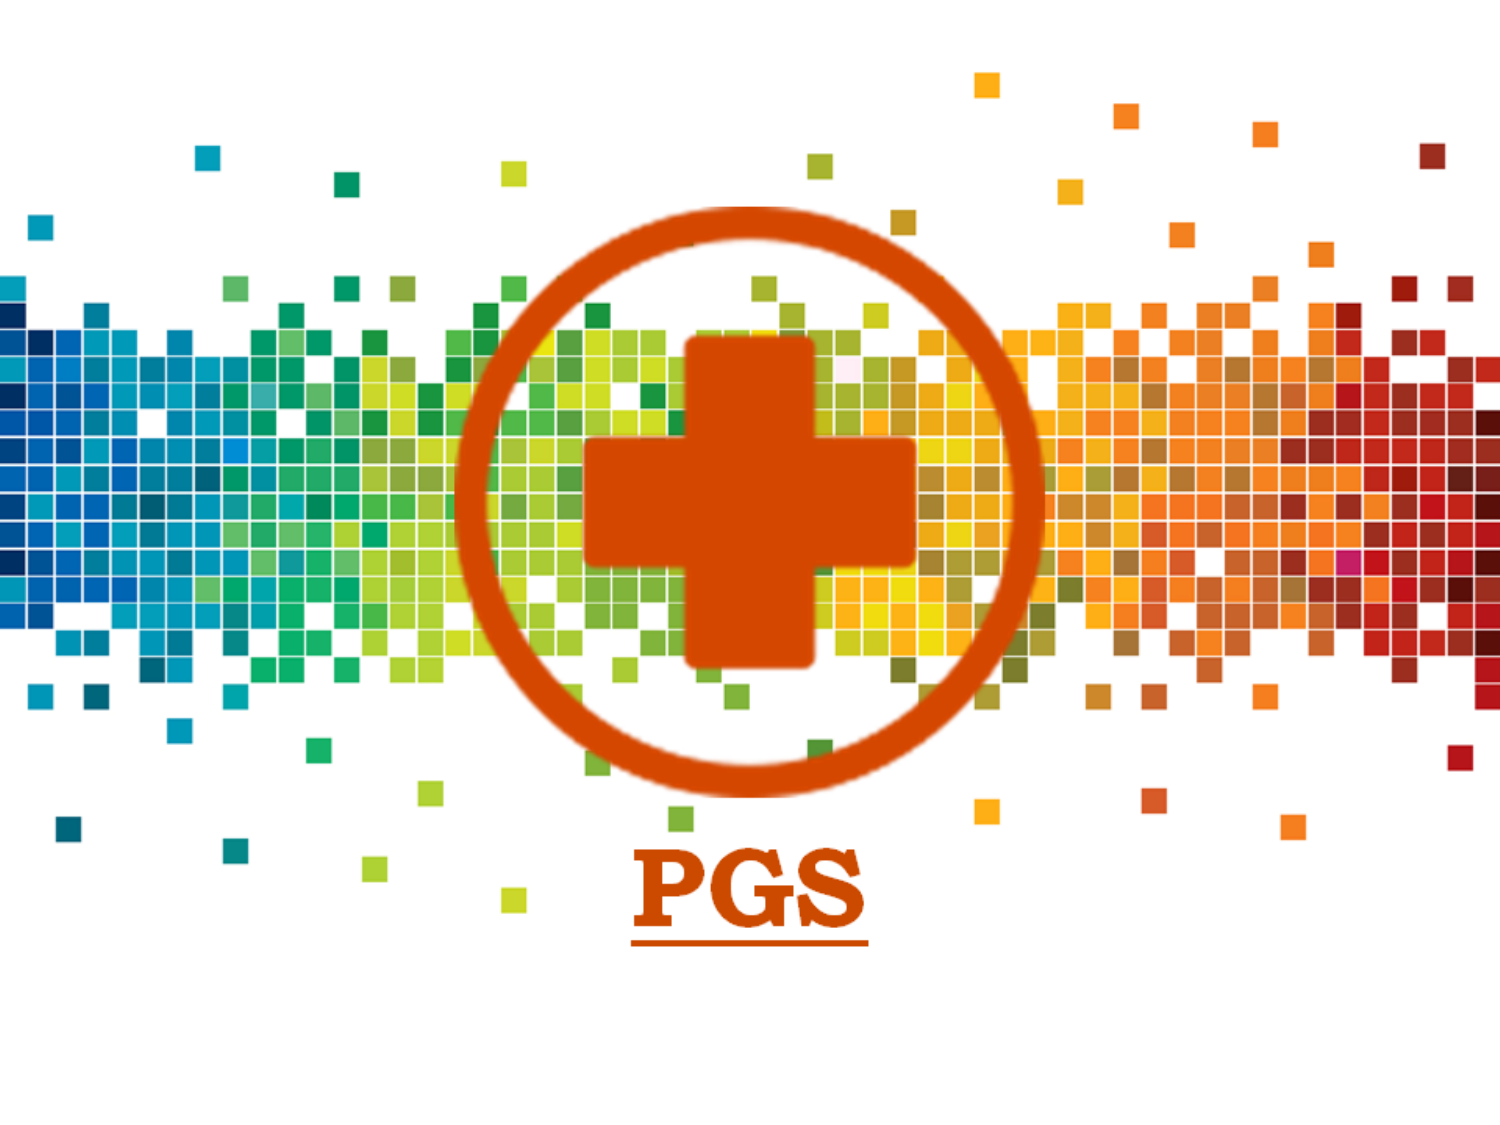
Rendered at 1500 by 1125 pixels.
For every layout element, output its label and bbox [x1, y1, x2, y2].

list [0, 0, 1500, 1125]
